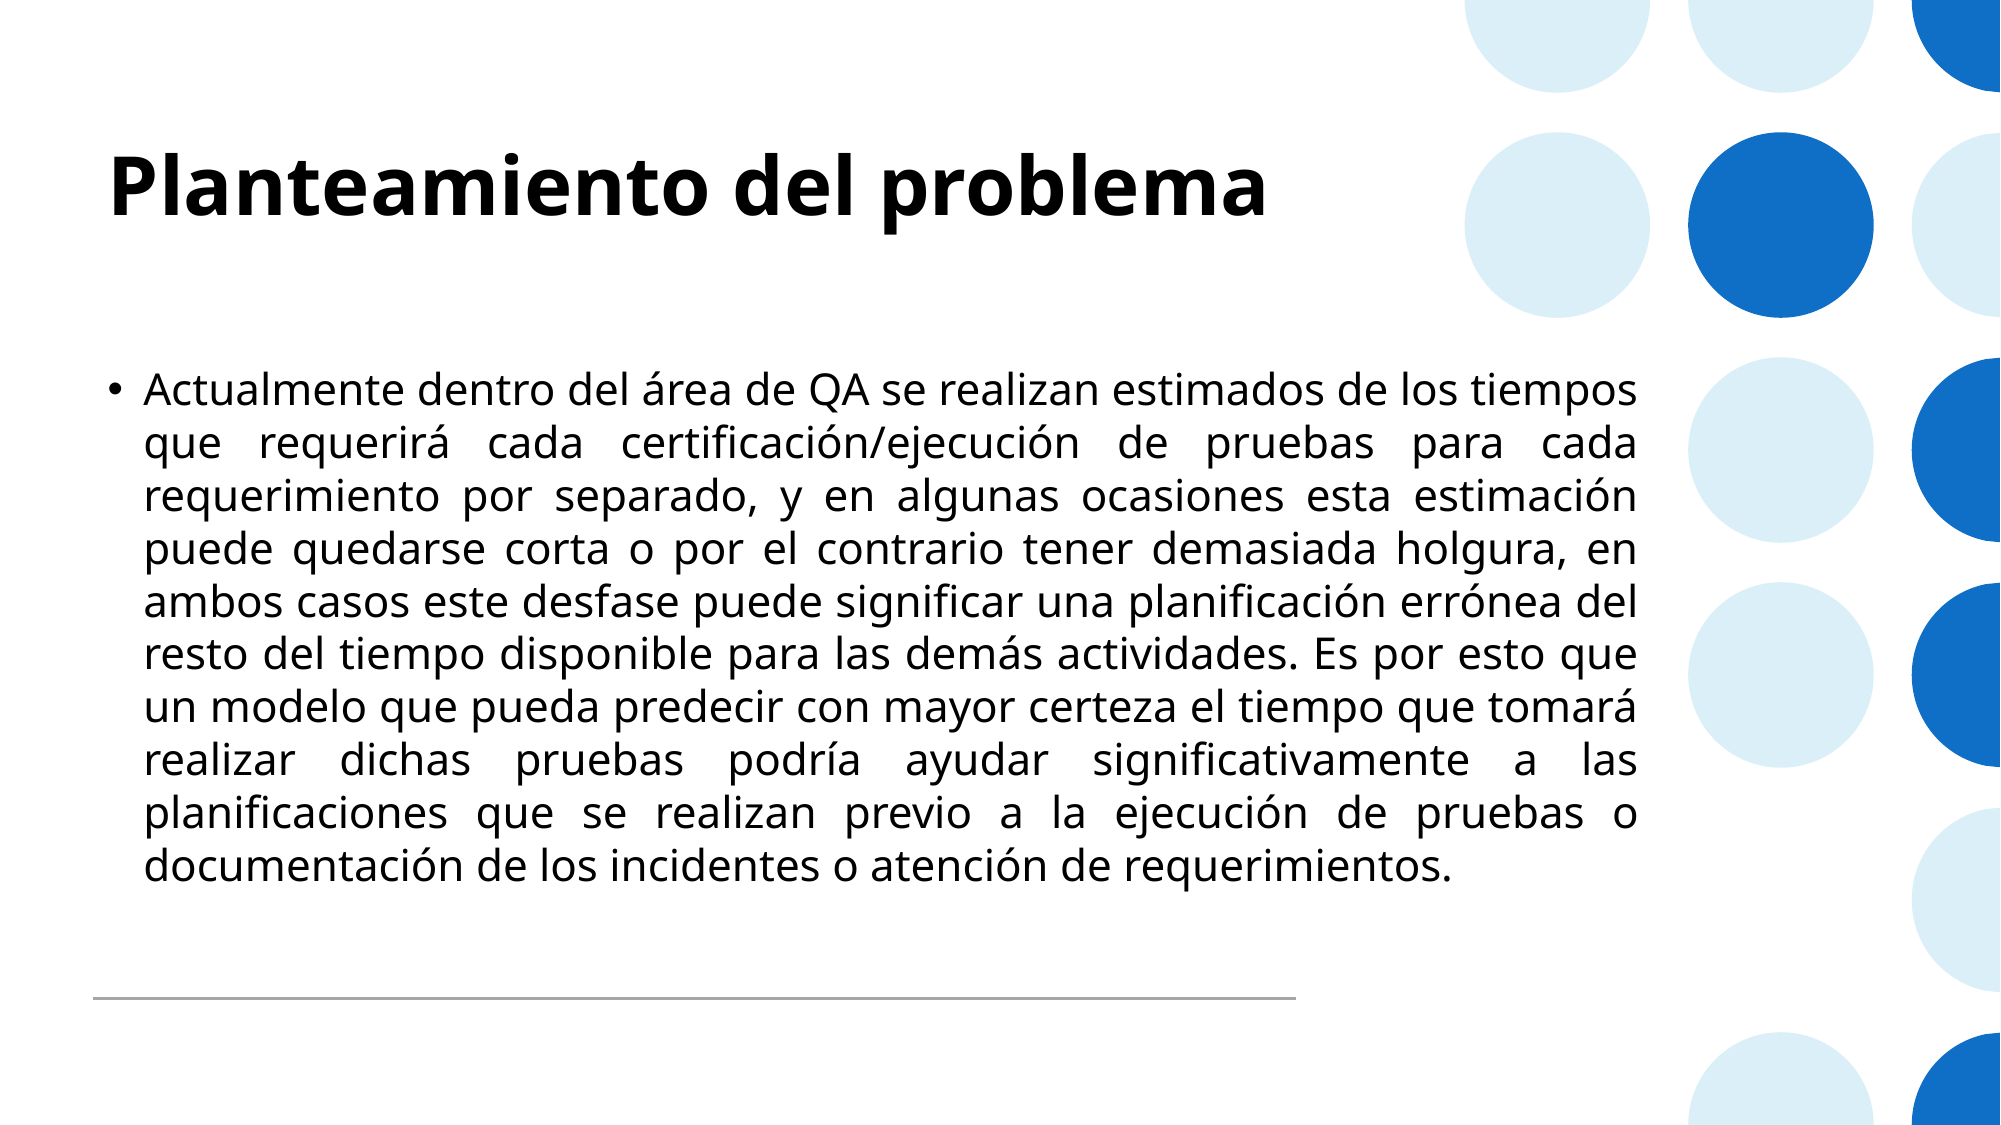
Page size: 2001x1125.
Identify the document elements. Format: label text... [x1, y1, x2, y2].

list Actualmente dentro del área de QA se realizan estimados de los tiempos que requerirá cada certificación/ejecución de pruebas para cada requerimiento por separado, y en algunas ocasiones esta estimación puede quedarse corta o por el contrario tener demasiada holgura, en ambos casos este desfase puede significar una planificación errónea del resto del tiempo disponible para las demás actividades. Es por esto que un modelo que pueda predecir con mayor certeza el tiempo que tomará realizar dichas pruebas podría ayudar significativamente a las planificaciones que se realizan previo a la ejecución de pruebas o documentación de los incidentes o atención de requerimientos. [92, 354, 1656, 946]
title Planteamiento del problema [92, 126, 1297, 335]
